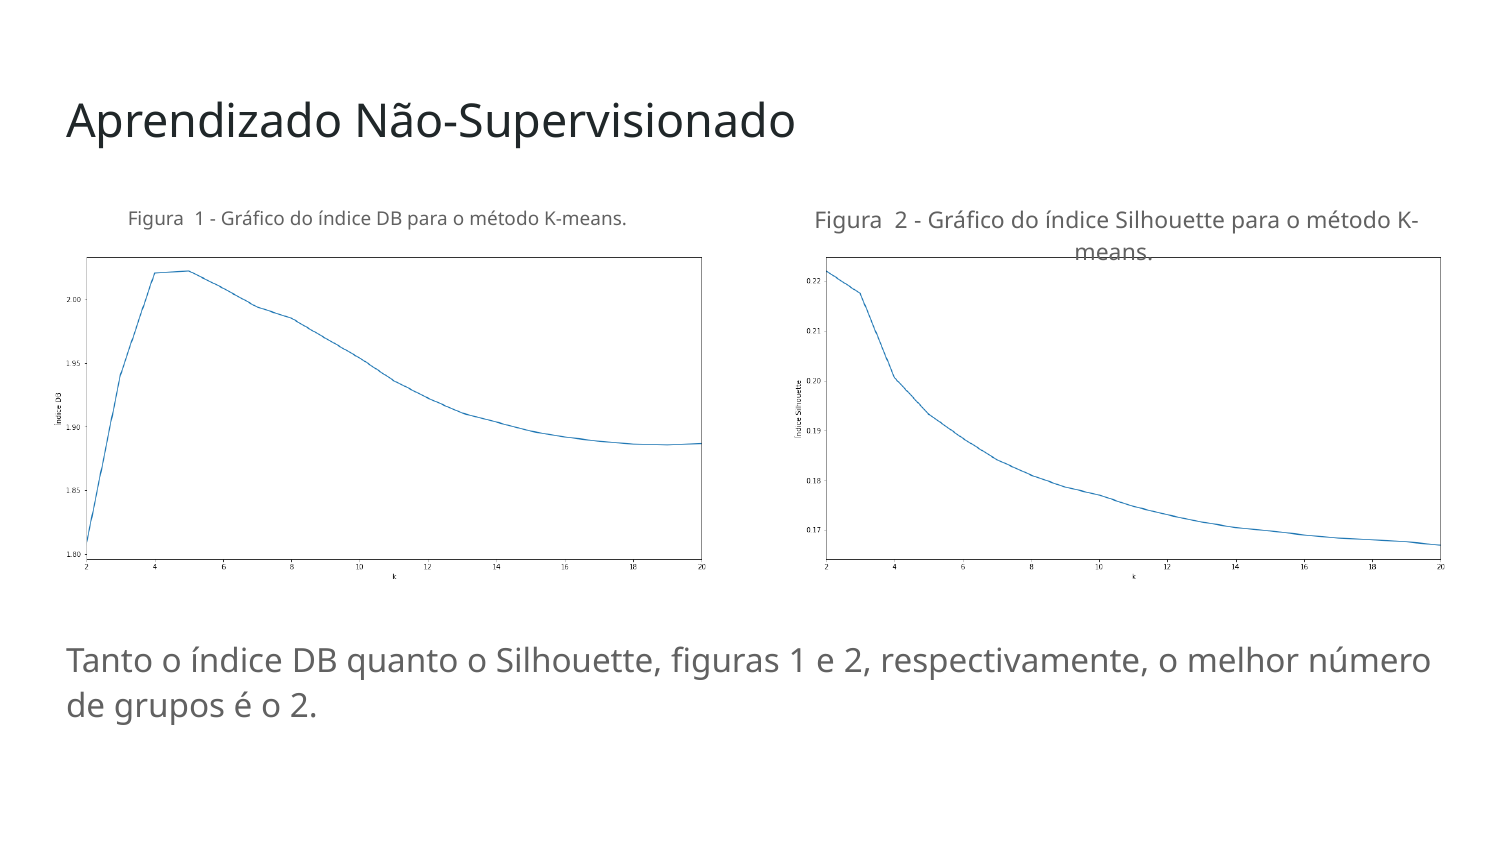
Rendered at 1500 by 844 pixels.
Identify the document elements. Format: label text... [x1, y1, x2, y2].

list Figura 1 - Gráfico do índice DB para o método K-means. [51, 186, 710, 247]
list Tanto o índice DB quanto o Silhouette, figuras 1 e 2, respectivamente, o melhor número de grupos é o 2. [51, 617, 1449, 755]
list Figura 2 - Gráfico do índice Silhouette para o método K-means. [772, 186, 1462, 247]
title Aprendizado Não-Supervisionado [51, 72, 1449, 167]
picture [791, 252, 1450, 585]
picture [50, 252, 710, 585]
